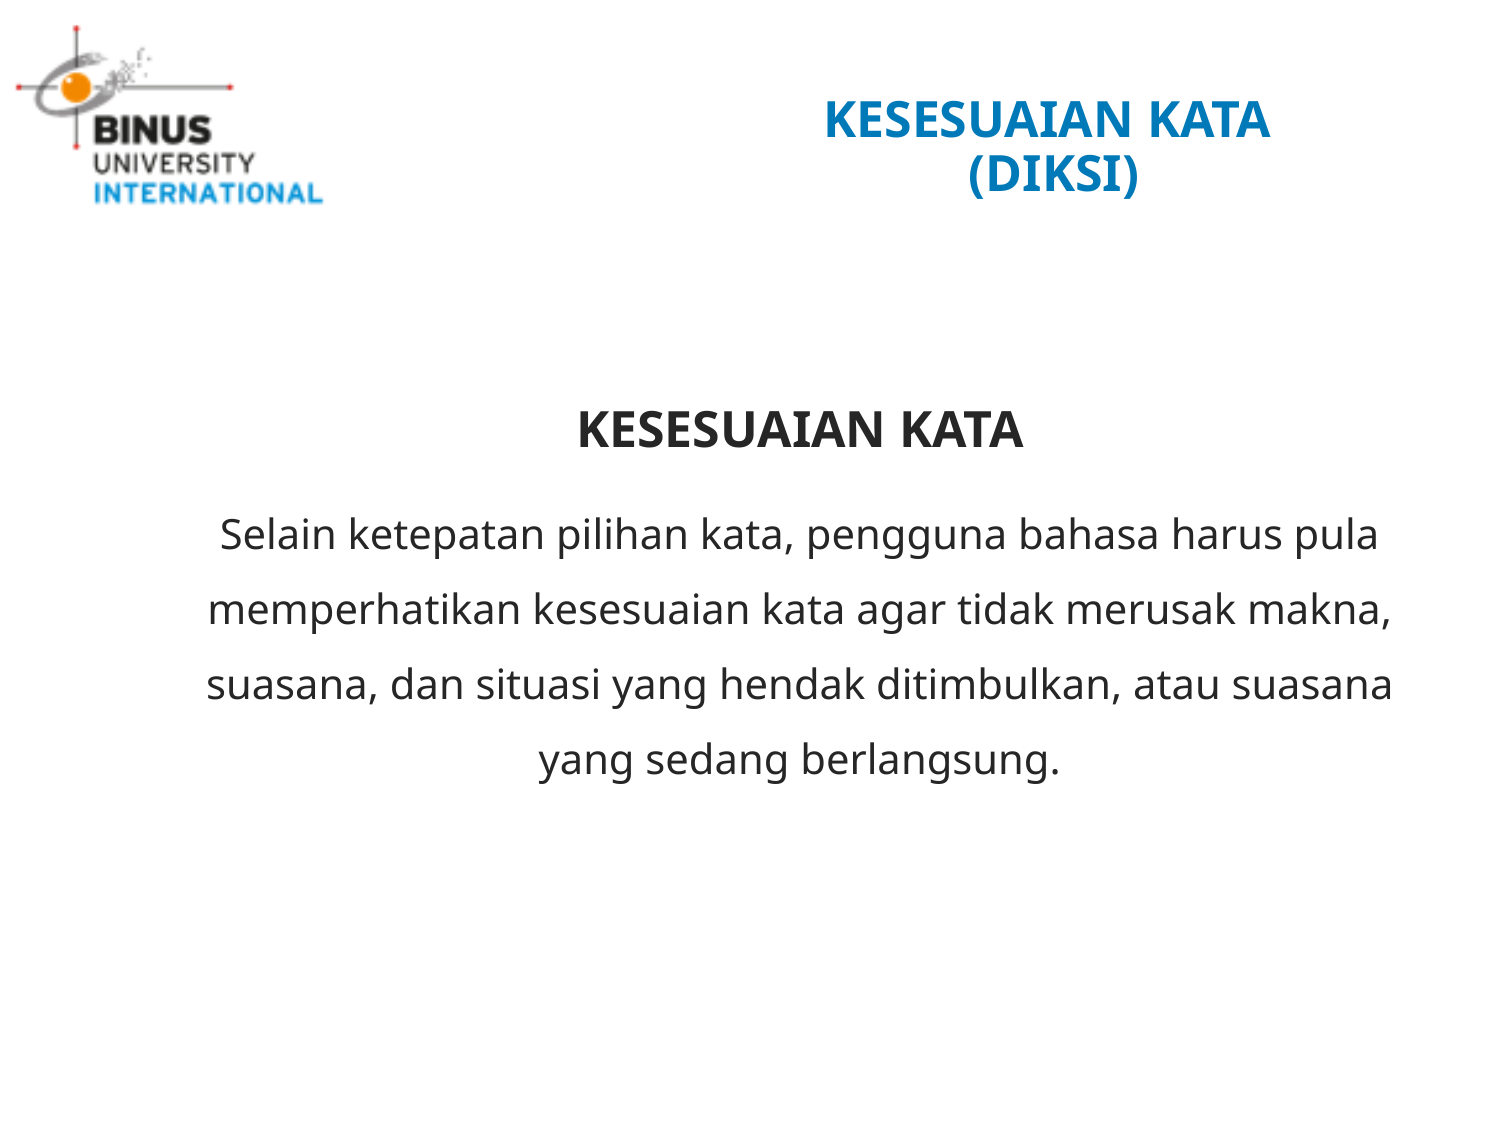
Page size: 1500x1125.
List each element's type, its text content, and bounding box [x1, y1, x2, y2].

picture [12, 0, 363, 230]
text_box KESESUAIAN KATA Selain ketepatan pilihan kata, pengguna bahasa harus pula memperhatikan kesesuaian kata agar tidak merusak makna, suasana, dan situasi yang hendak ditimbulkan, atau suasana yang sedang berlangsung. [150, 360, 1450, 858]
title KESESUAIAN KATA (DIKSI) [653, 99, 1454, 198]
